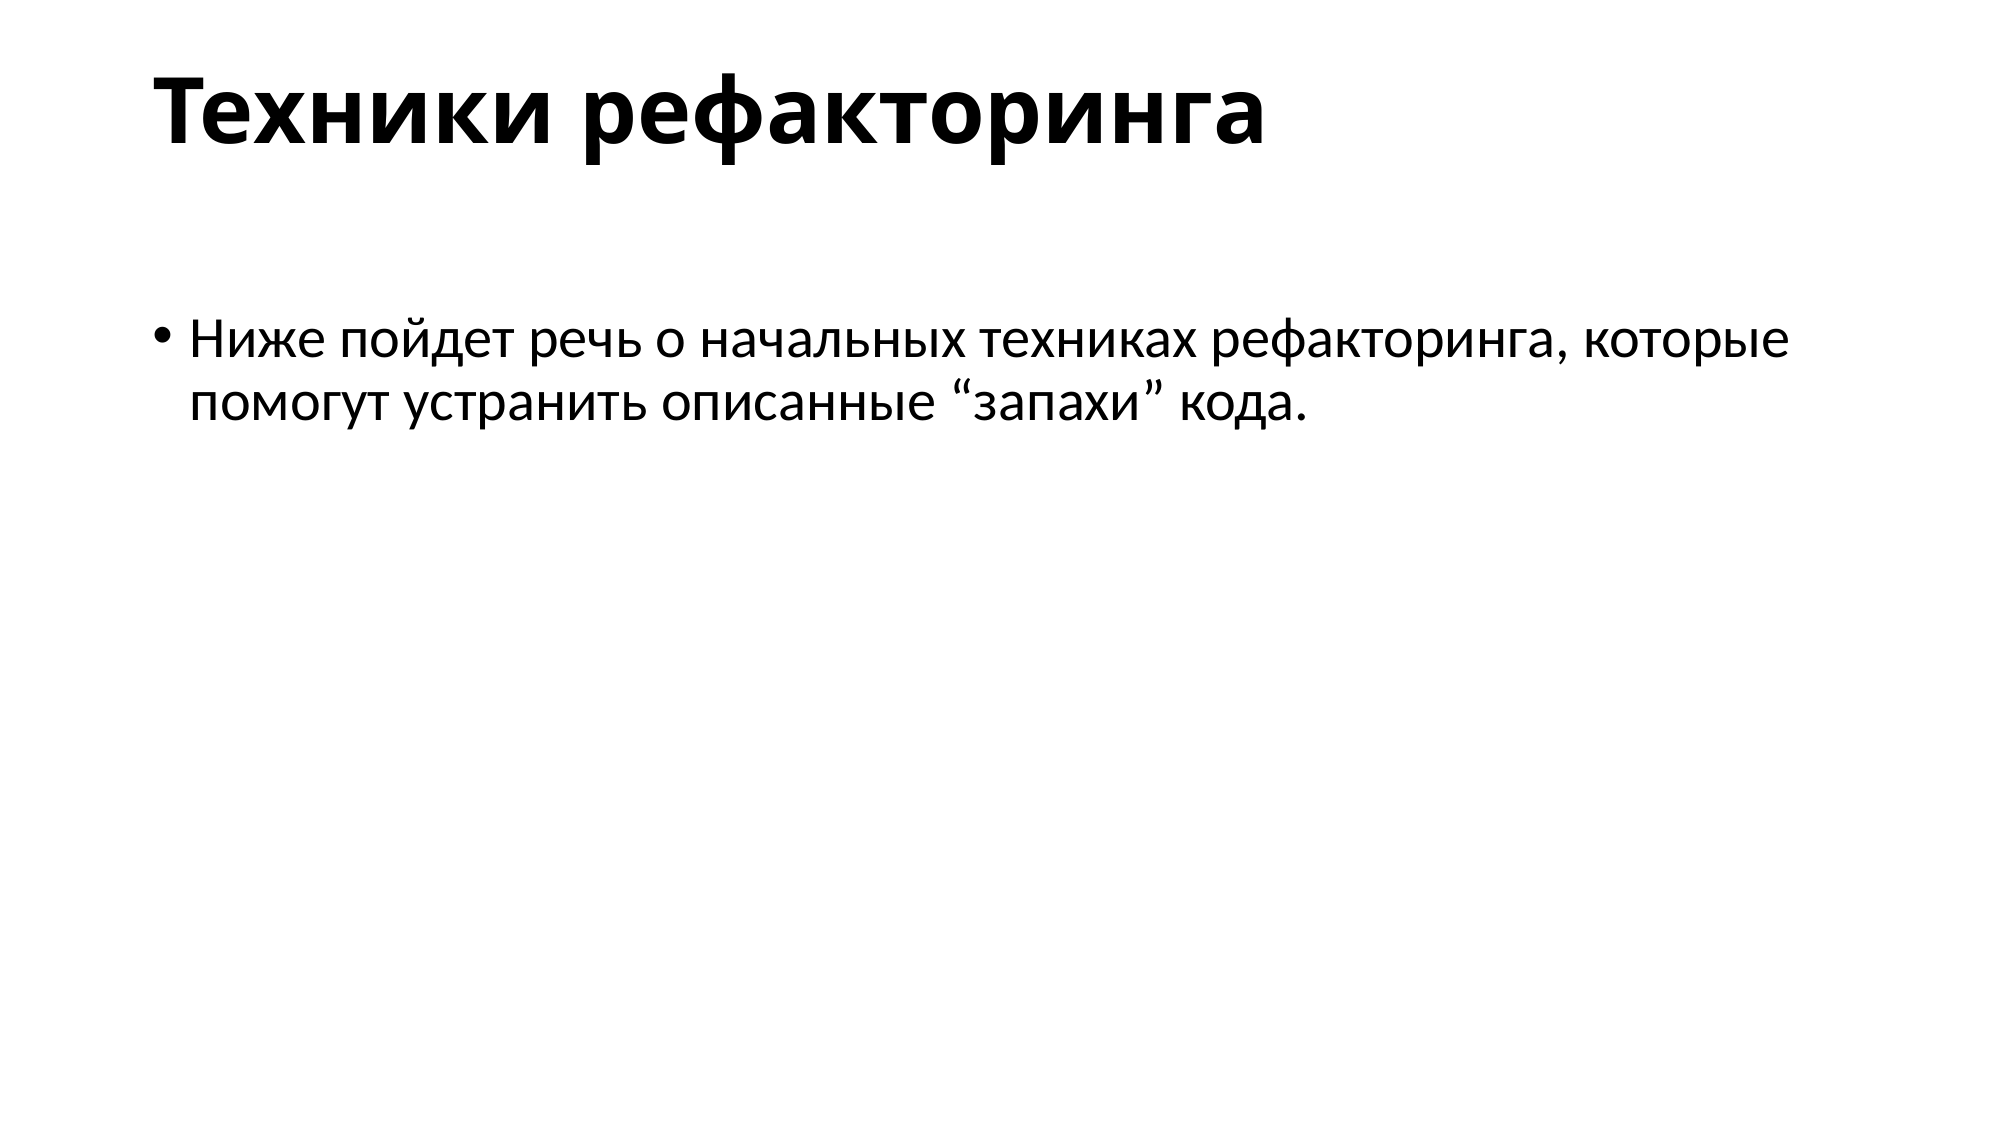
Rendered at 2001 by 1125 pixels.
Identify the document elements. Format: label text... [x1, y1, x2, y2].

list Ниже пойдет речь о начальных техниках рефакторинга, которые помогут устранить описанные “запахи” кода. [137, 299, 1863, 1014]
title Техники рефакторинга [137, 59, 1863, 278]
